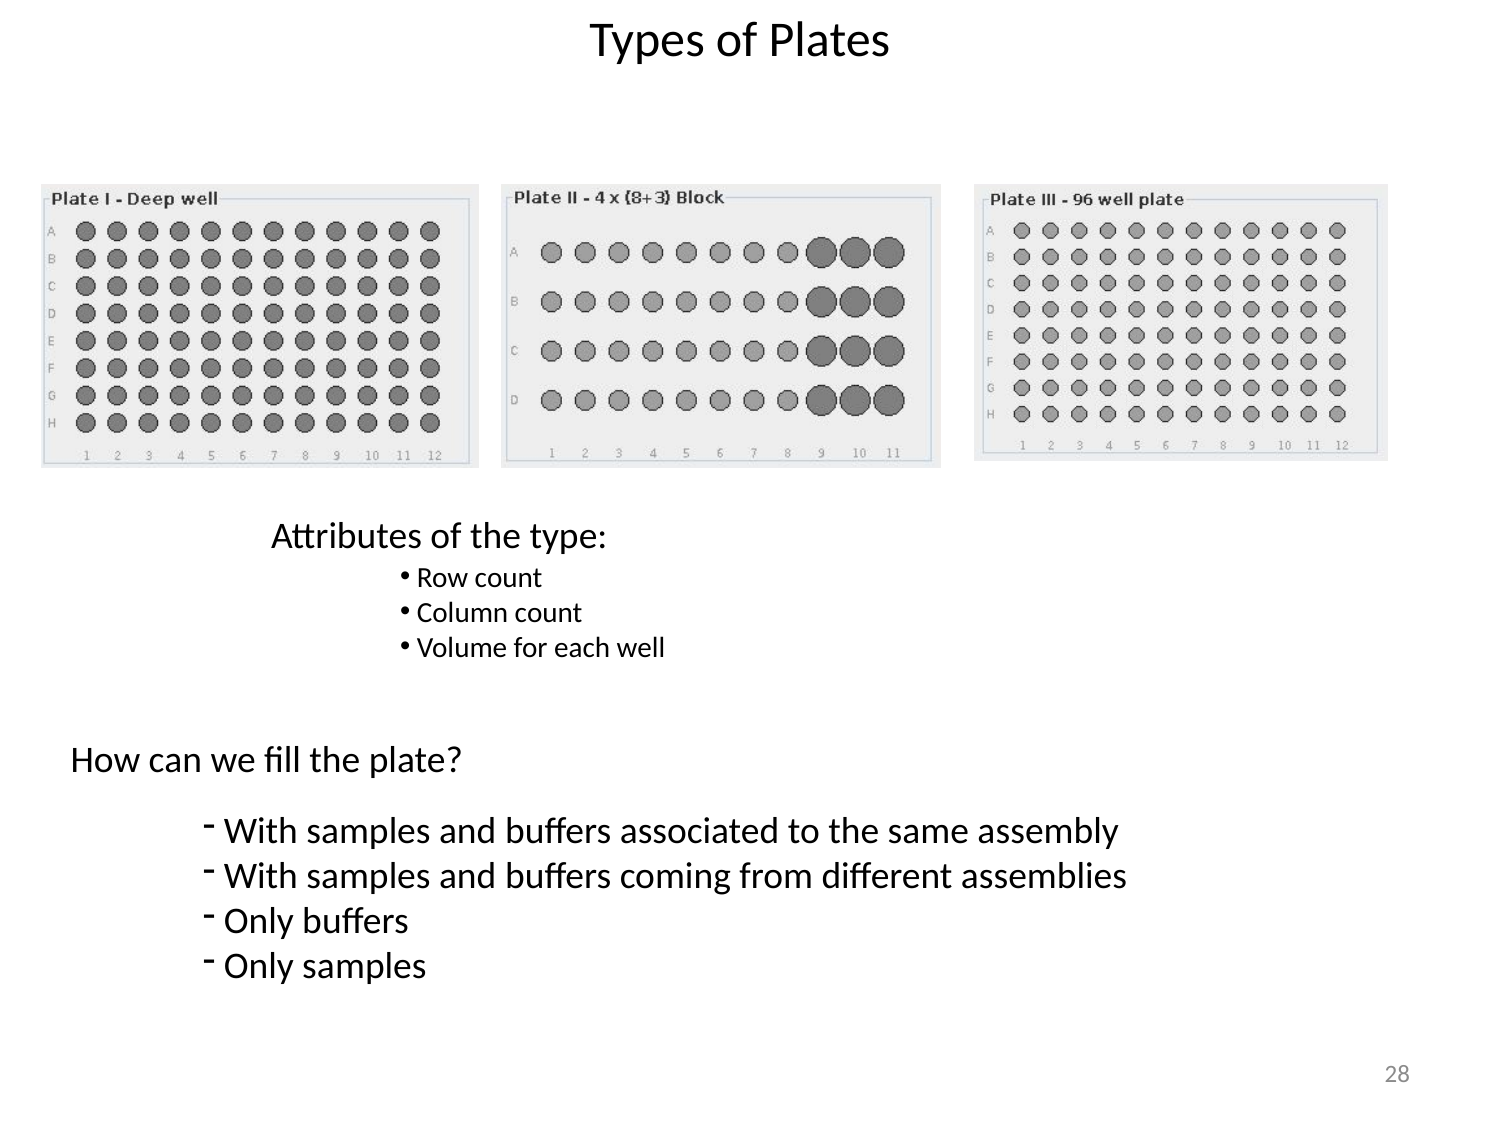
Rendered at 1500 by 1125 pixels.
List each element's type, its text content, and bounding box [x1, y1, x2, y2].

picture [974, 184, 1389, 462]
title Types of Plates [64, 0, 1415, 114]
text_box How can we fill the plate? [55, 727, 479, 788]
picture [41, 184, 479, 469]
text_box Row count Column count Volume for each well [385, 550, 688, 671]
text_box With samples and buffers associated to the same assembly With samples and buffers coming from different assemblies Only buffers Only samples [188, 798, 1144, 994]
slide_number 28 [1074, 1042, 1425, 1103]
picture [501, 184, 942, 469]
text_box Attributes of the type: [256, 503, 623, 564]
